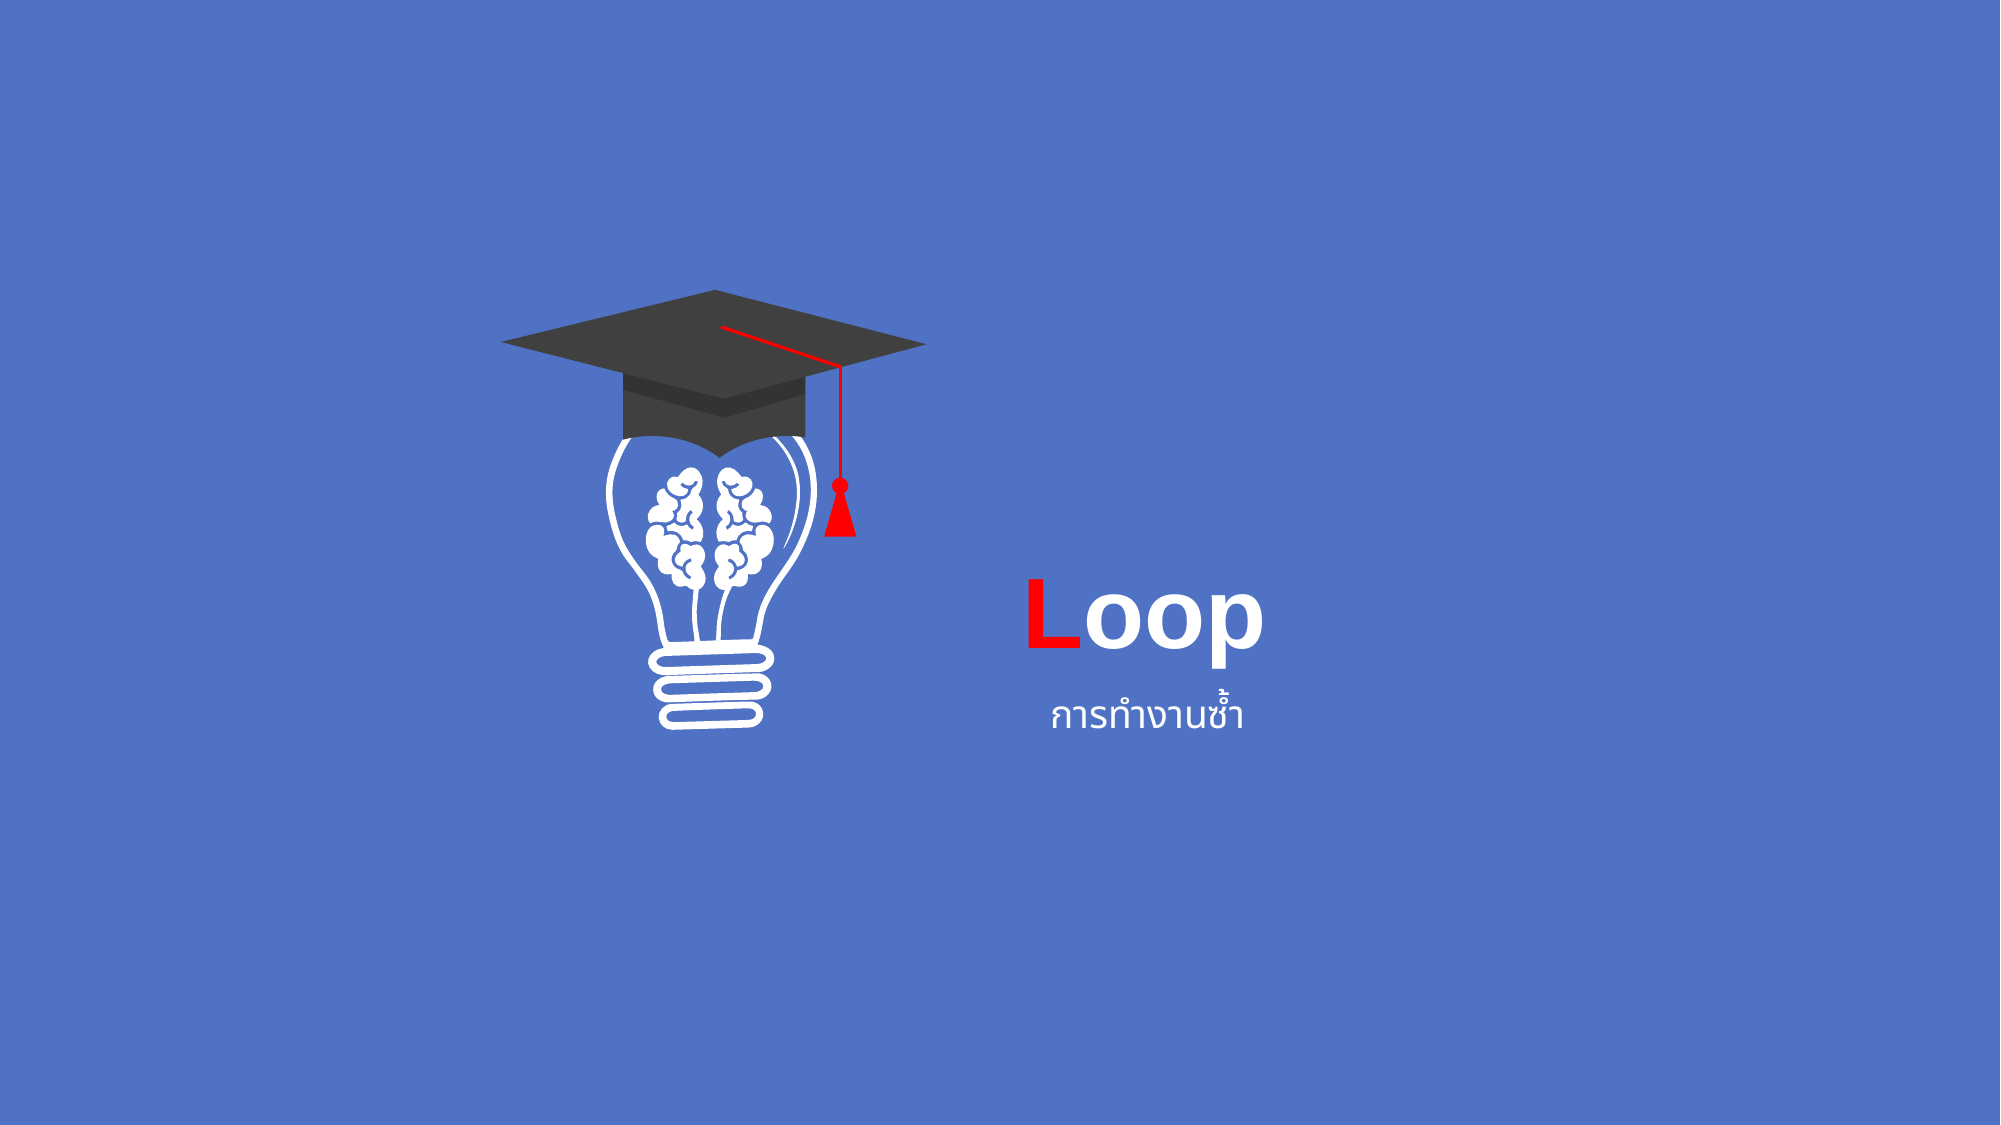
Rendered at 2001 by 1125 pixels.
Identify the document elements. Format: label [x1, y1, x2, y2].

text_box [500, 289, 1540, 754]
